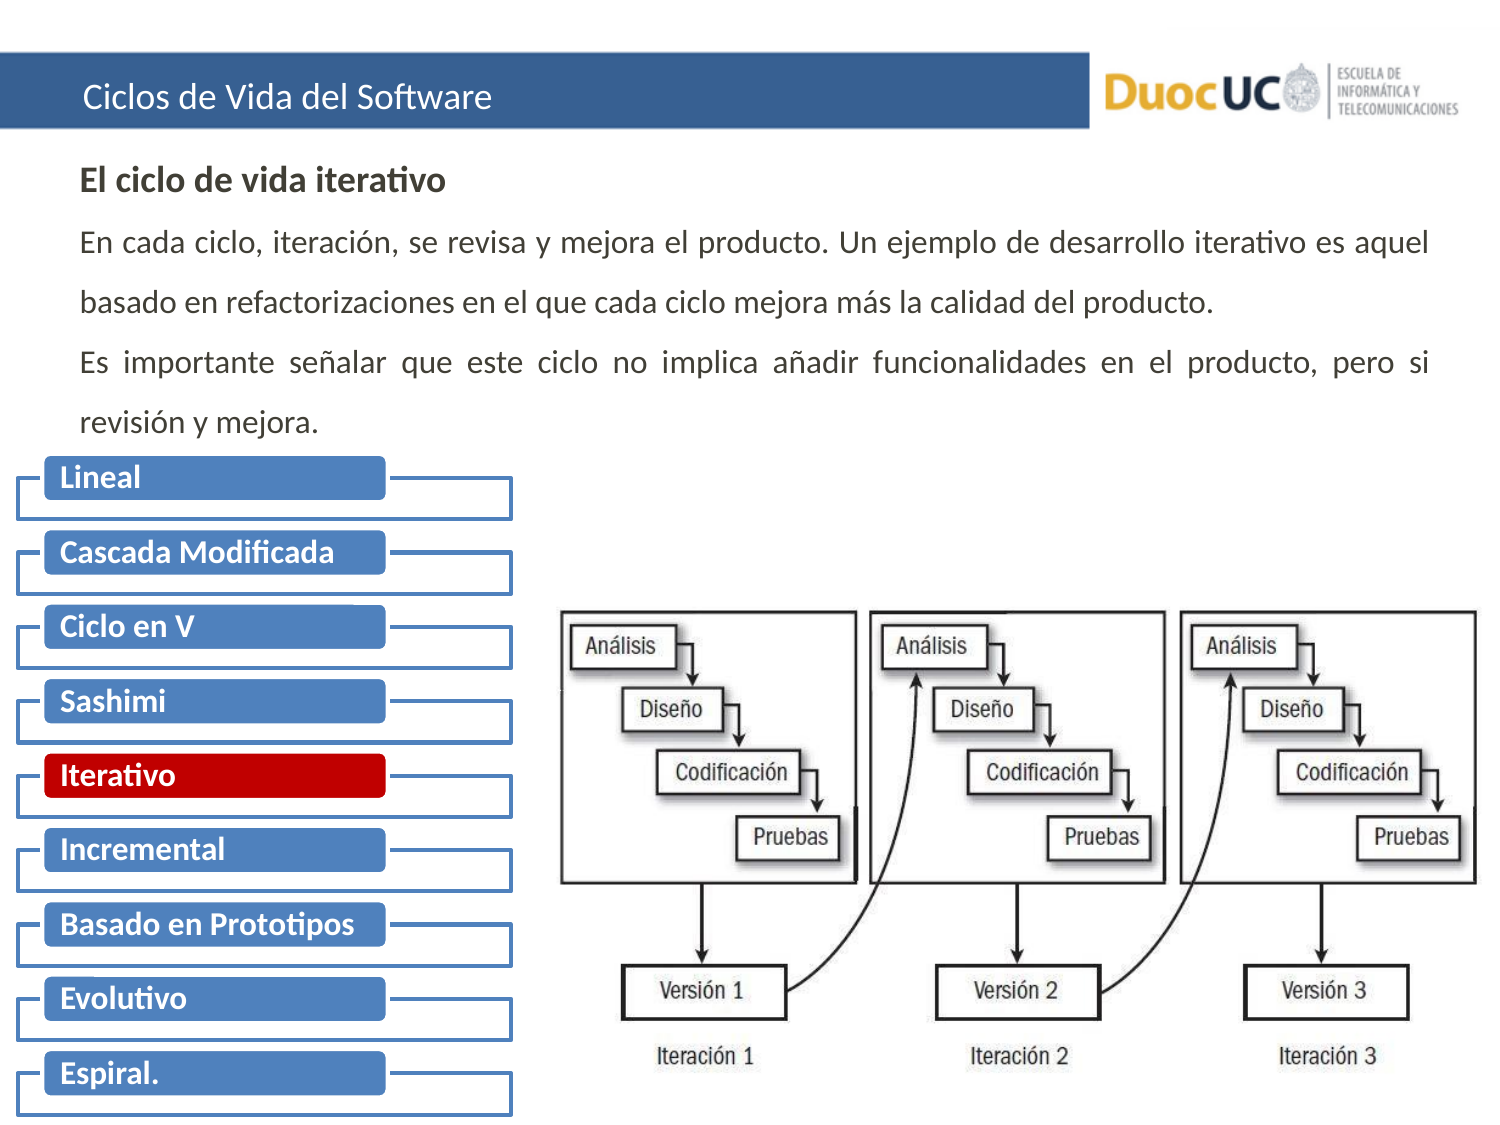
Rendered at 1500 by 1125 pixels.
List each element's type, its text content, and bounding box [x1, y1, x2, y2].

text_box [17, 450, 512, 1118]
text_box El ciclo de vida iterativo En cada ciclo, iteración, se revisa y mejora el producto. Un ejemplo de desarrollo iterativo es aquel basado en refactorizaciones en el que cada ciclo mejora más la calidad del producto. Es importante señalar que este ciclo no implica añadir funcionalidades en el producto, pero si revisión y mejora. [64, 125, 1447, 448]
picture [0, 0, 1500, 1125]
text_box Ciclos de Vida del Software [68, 64, 508, 125]
